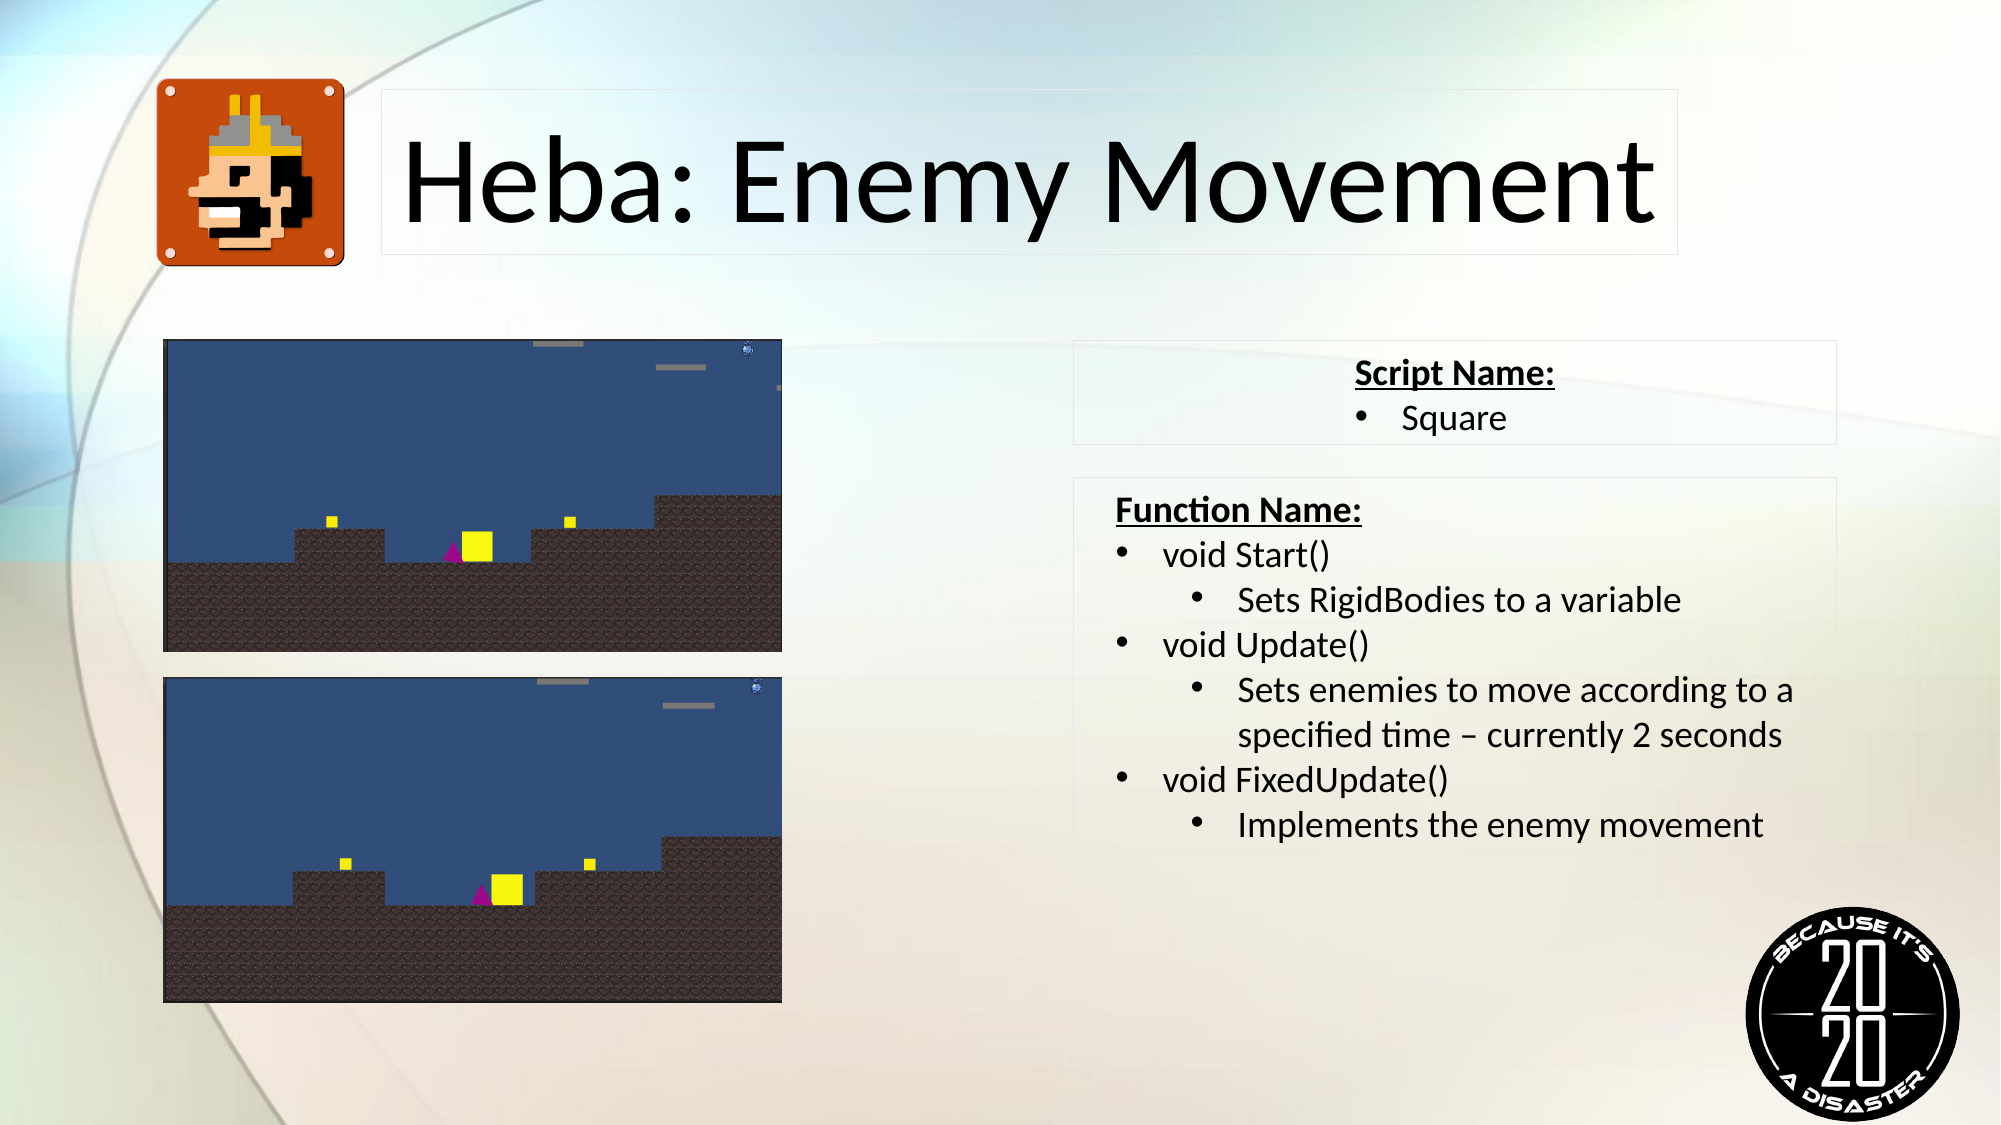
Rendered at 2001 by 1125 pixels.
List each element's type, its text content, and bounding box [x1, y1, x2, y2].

picture [0, 0, 2001, 1125]
text_box Script Name: Square [1073, 340, 1837, 445]
text_box Function Name: void Start() Sets RigidBodies to a variable void Update() Sets enemies to move according to a specified time – currently 2 seconds void FixedUpdate() Implements the enemy movement [1073, 477, 1837, 852]
text_box Heba: Enemy Movement [401, 89, 1678, 255]
